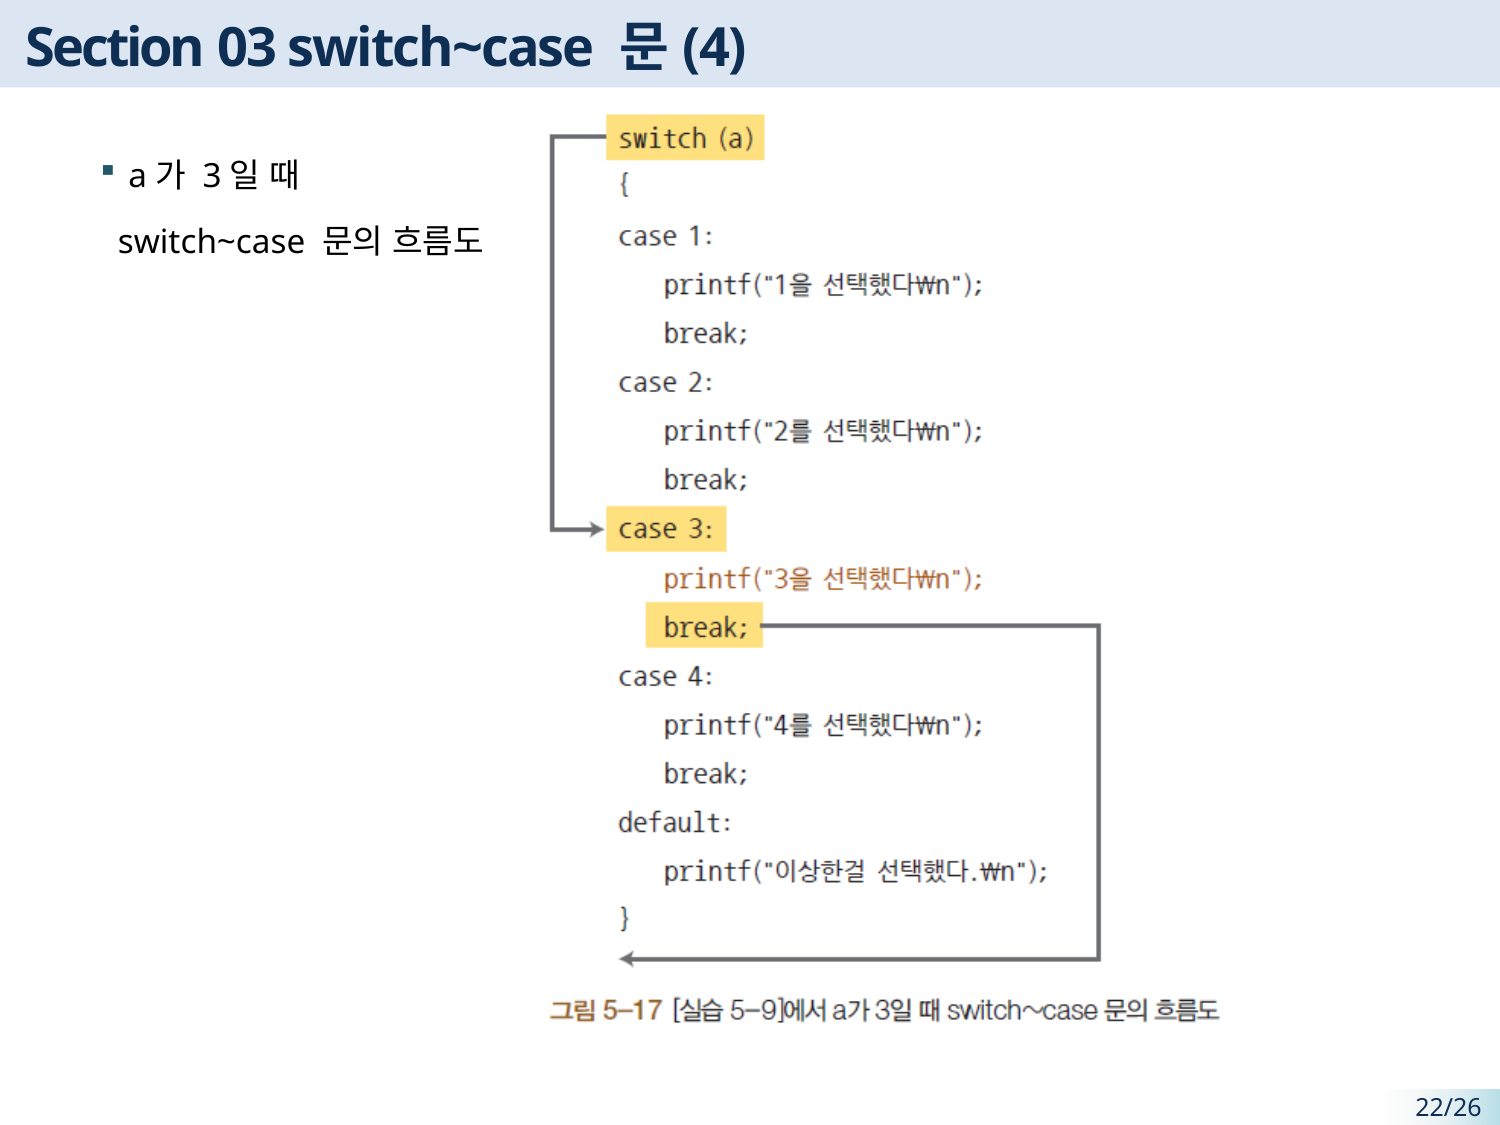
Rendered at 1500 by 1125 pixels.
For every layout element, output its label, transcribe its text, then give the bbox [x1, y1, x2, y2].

title Section 03 switch~case 문(4) [10, 5, 1288, 84]
list a가 3일 때 switch~case 문의 흐름도 [10, 126, 1481, 1057]
picture [537, 101, 1227, 1032]
